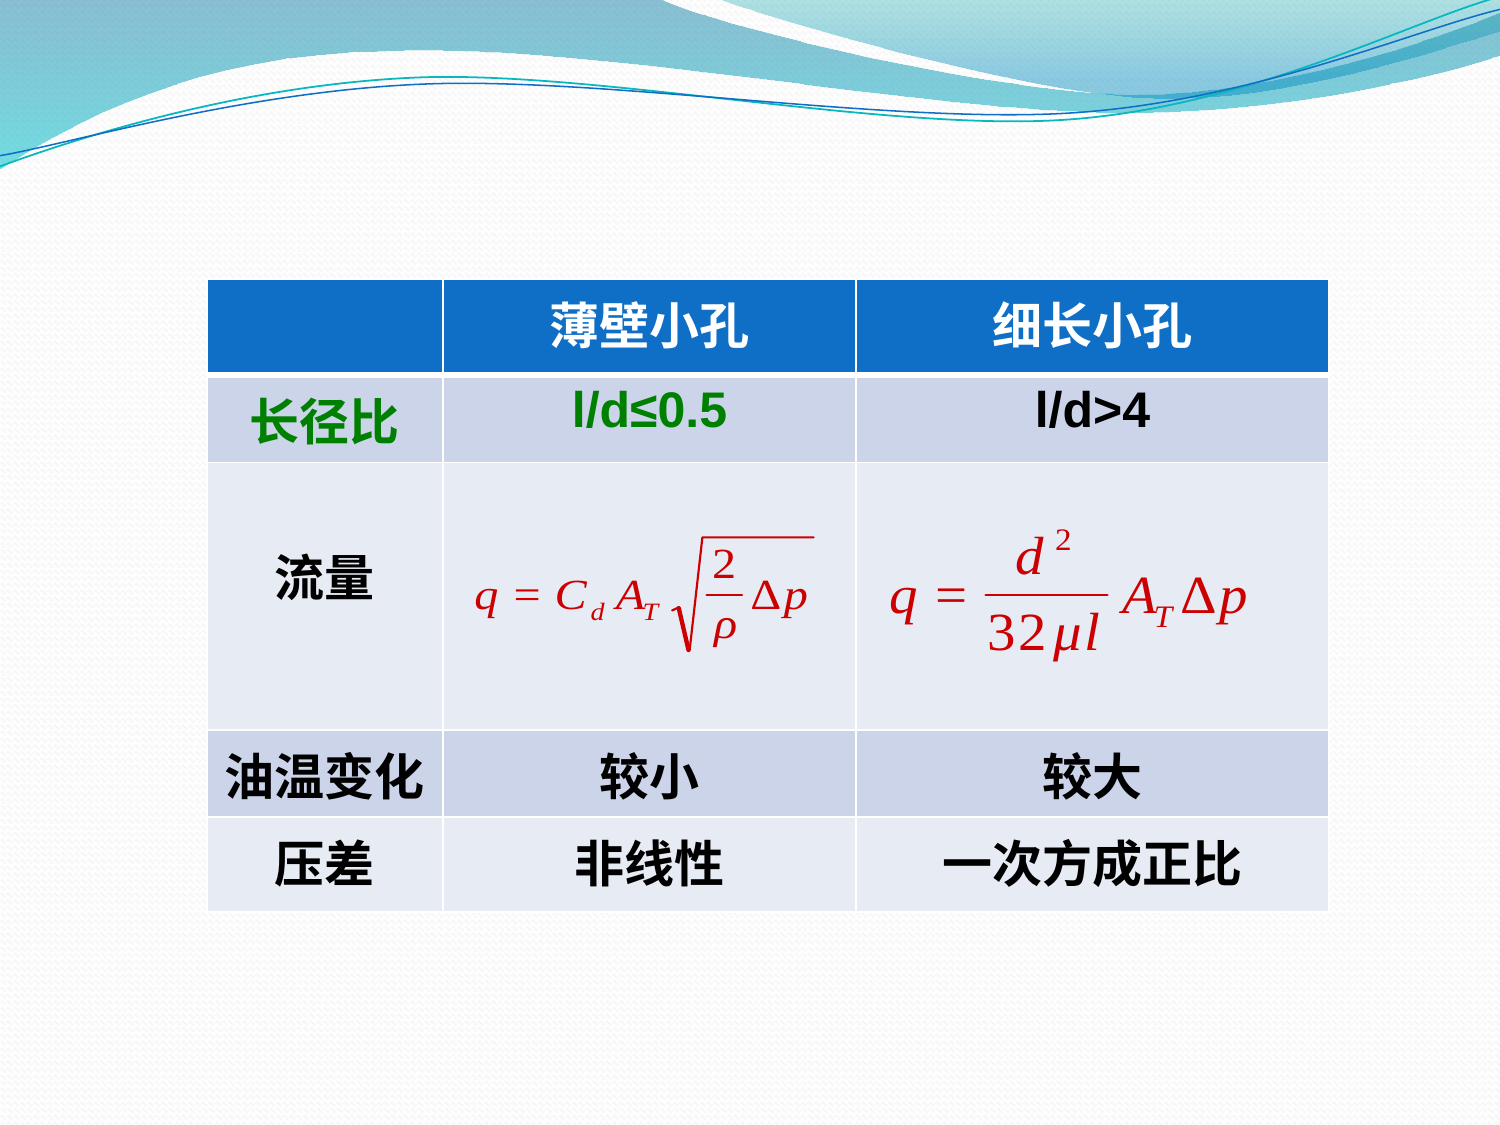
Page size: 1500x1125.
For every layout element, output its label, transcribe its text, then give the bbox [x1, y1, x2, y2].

table_header 细长小孔 [857, 280, 1328, 372]
table_cell 较大 [857, 731, 1328, 816]
table_cell [444, 463, 855, 729]
table_cell [857, 463, 1328, 729]
table_cell 压差 [208, 818, 442, 911]
table_cell 长径比 [208, 378, 442, 462]
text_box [466, 526, 822, 658]
table_cell 一次方成正比 [857, 818, 1328, 911]
table_cell l/d>4 [857, 378, 1328, 462]
table_cell 油温变化 [208, 731, 442, 816]
table_header [208, 280, 442, 372]
table_header 薄壁小孔 [444, 280, 855, 372]
table_cell l/d≤0.5 [444, 378, 855, 462]
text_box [879, 514, 1259, 669]
table_cell 流量 [208, 463, 442, 729]
table_cell 较小 [444, 731, 855, 816]
table_cell 非线性 [444, 818, 855, 911]
